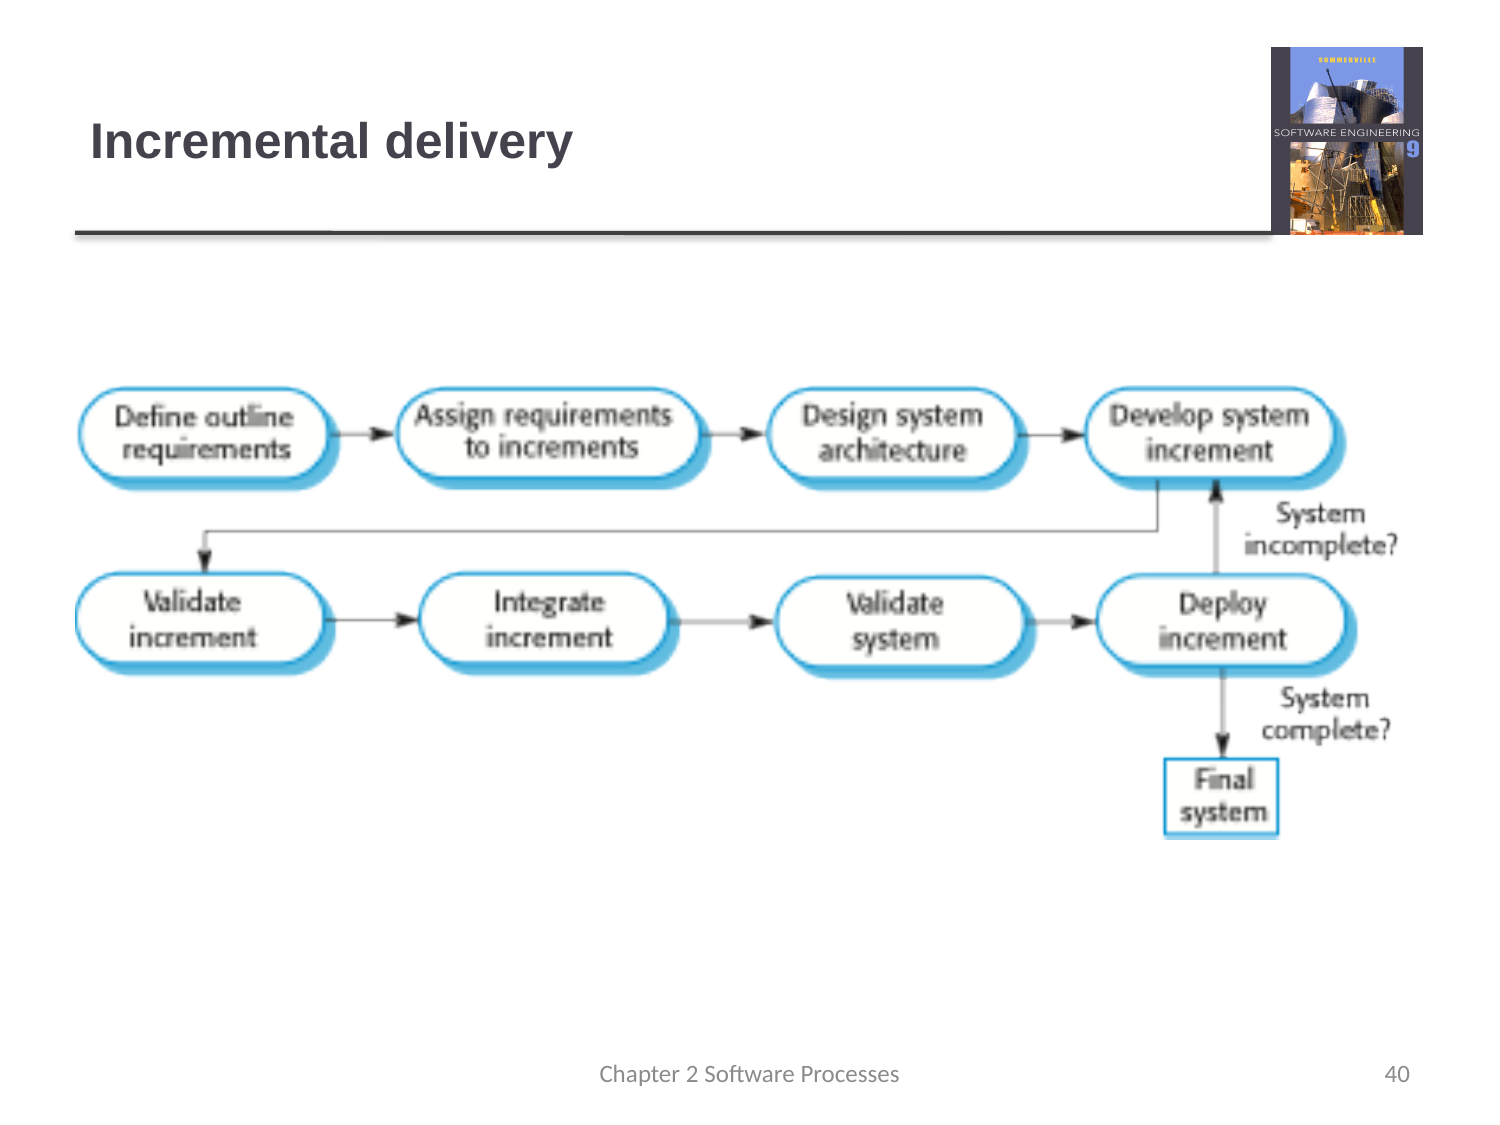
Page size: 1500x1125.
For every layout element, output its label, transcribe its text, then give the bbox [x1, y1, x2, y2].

slide_number 40 [1074, 1042, 1425, 1103]
footer Chapter 2 Software Processes [512, 1042, 988, 1103]
picture [1272, 47, 1423, 235]
picture [74, 385, 1416, 841]
title Incremental delivery [74, 44, 1272, 233]
